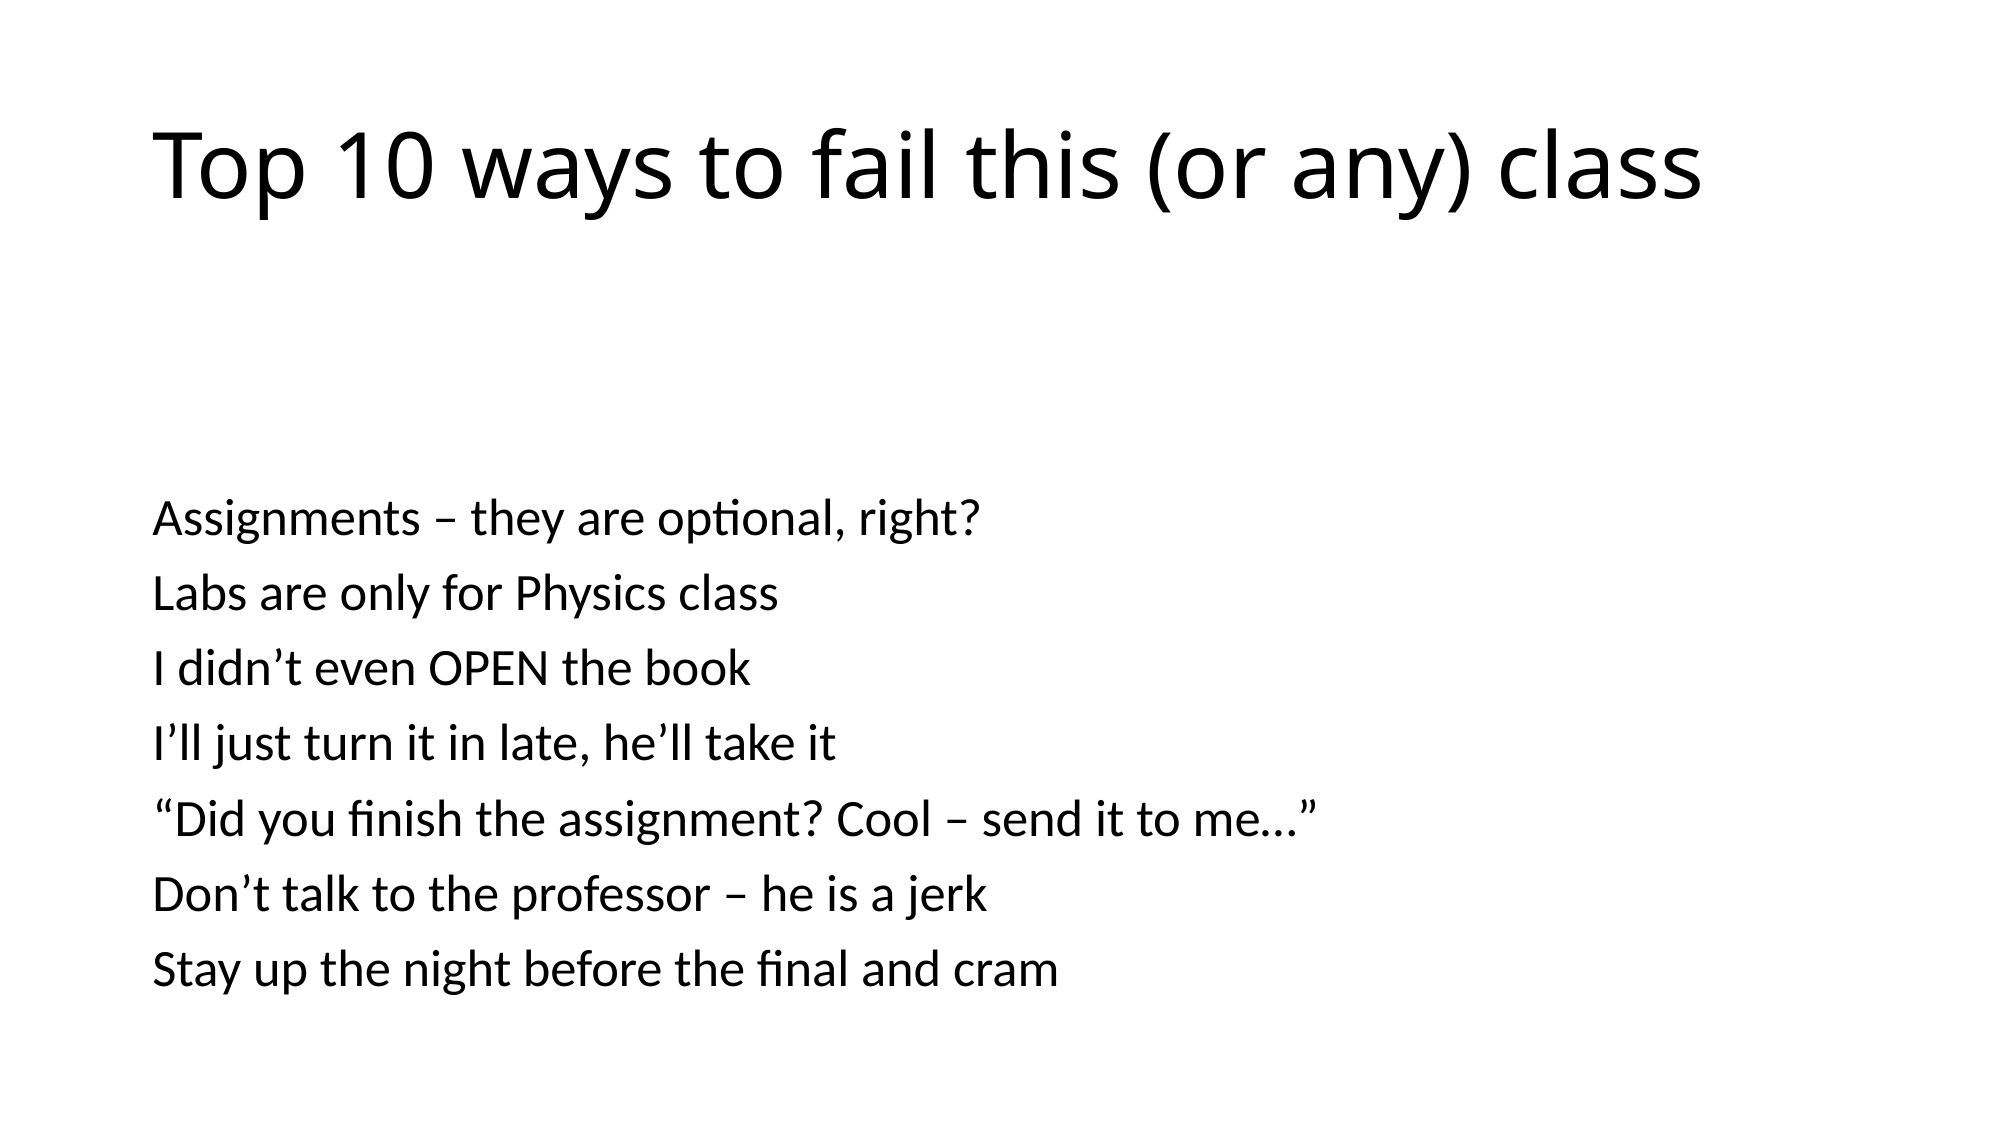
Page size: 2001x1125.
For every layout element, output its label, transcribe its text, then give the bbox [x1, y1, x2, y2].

title Top 10 ways to fail this (or any) class [137, 59, 1863, 250]
list Assignments – they are optional, right? Labs are only for Physics class I didn’t even OPEN the book I’ll just turn it in late, he’ll take it “Did you finish the assignment? Cool – send it to me…” Don’t talk to the professor – he is a jerk Stay up the night before the final and cram [137, 250, 1863, 1014]
